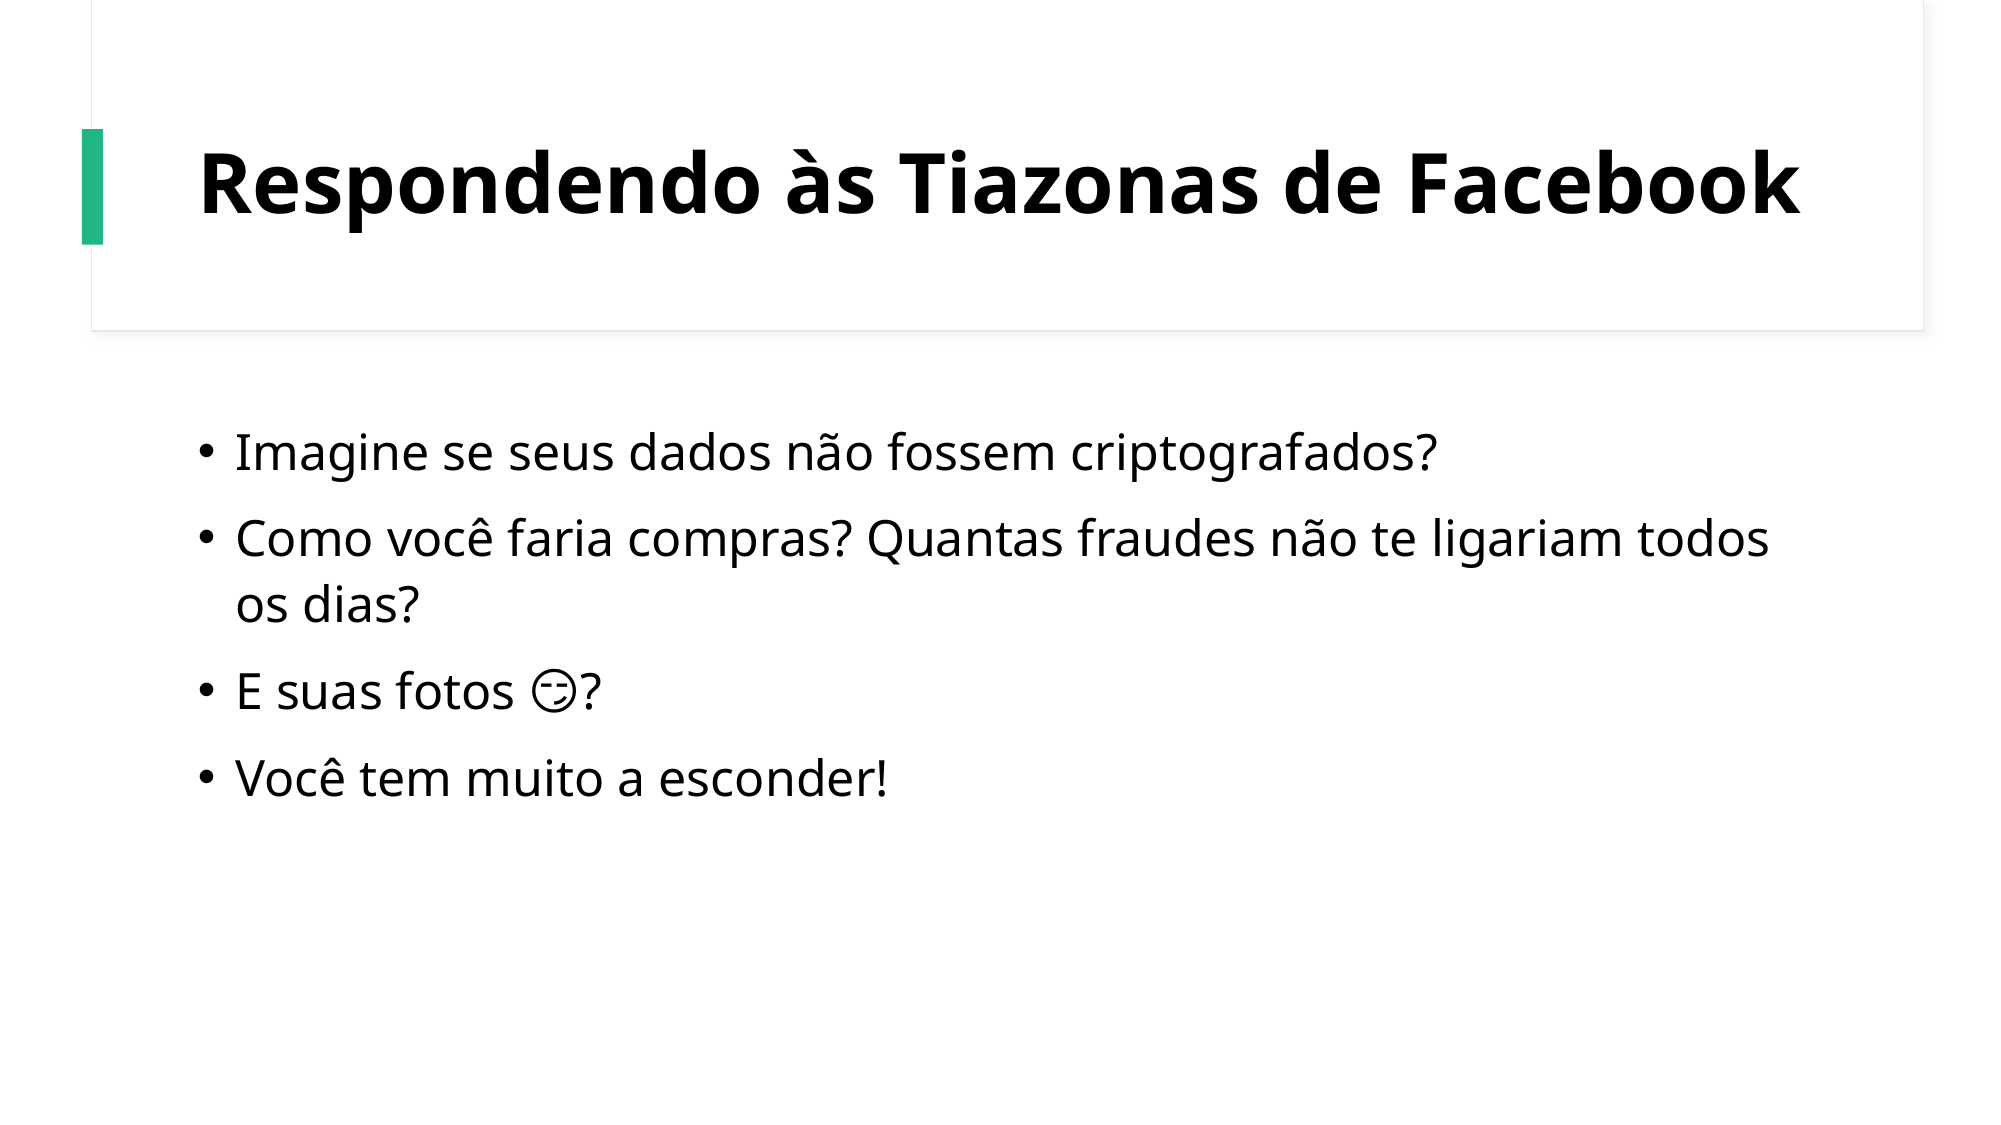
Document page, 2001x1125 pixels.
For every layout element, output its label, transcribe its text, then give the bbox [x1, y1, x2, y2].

title Respondendo às Tiazonas de Facebook [183, 90, 1851, 284]
list Imagine se seus dados não fossem criptografados? Como você faria compras? Quantas fraudes não te ligariam todos os dias? E suas fotos 😏? Você tem muito a esconder! [183, 406, 1851, 1013]
